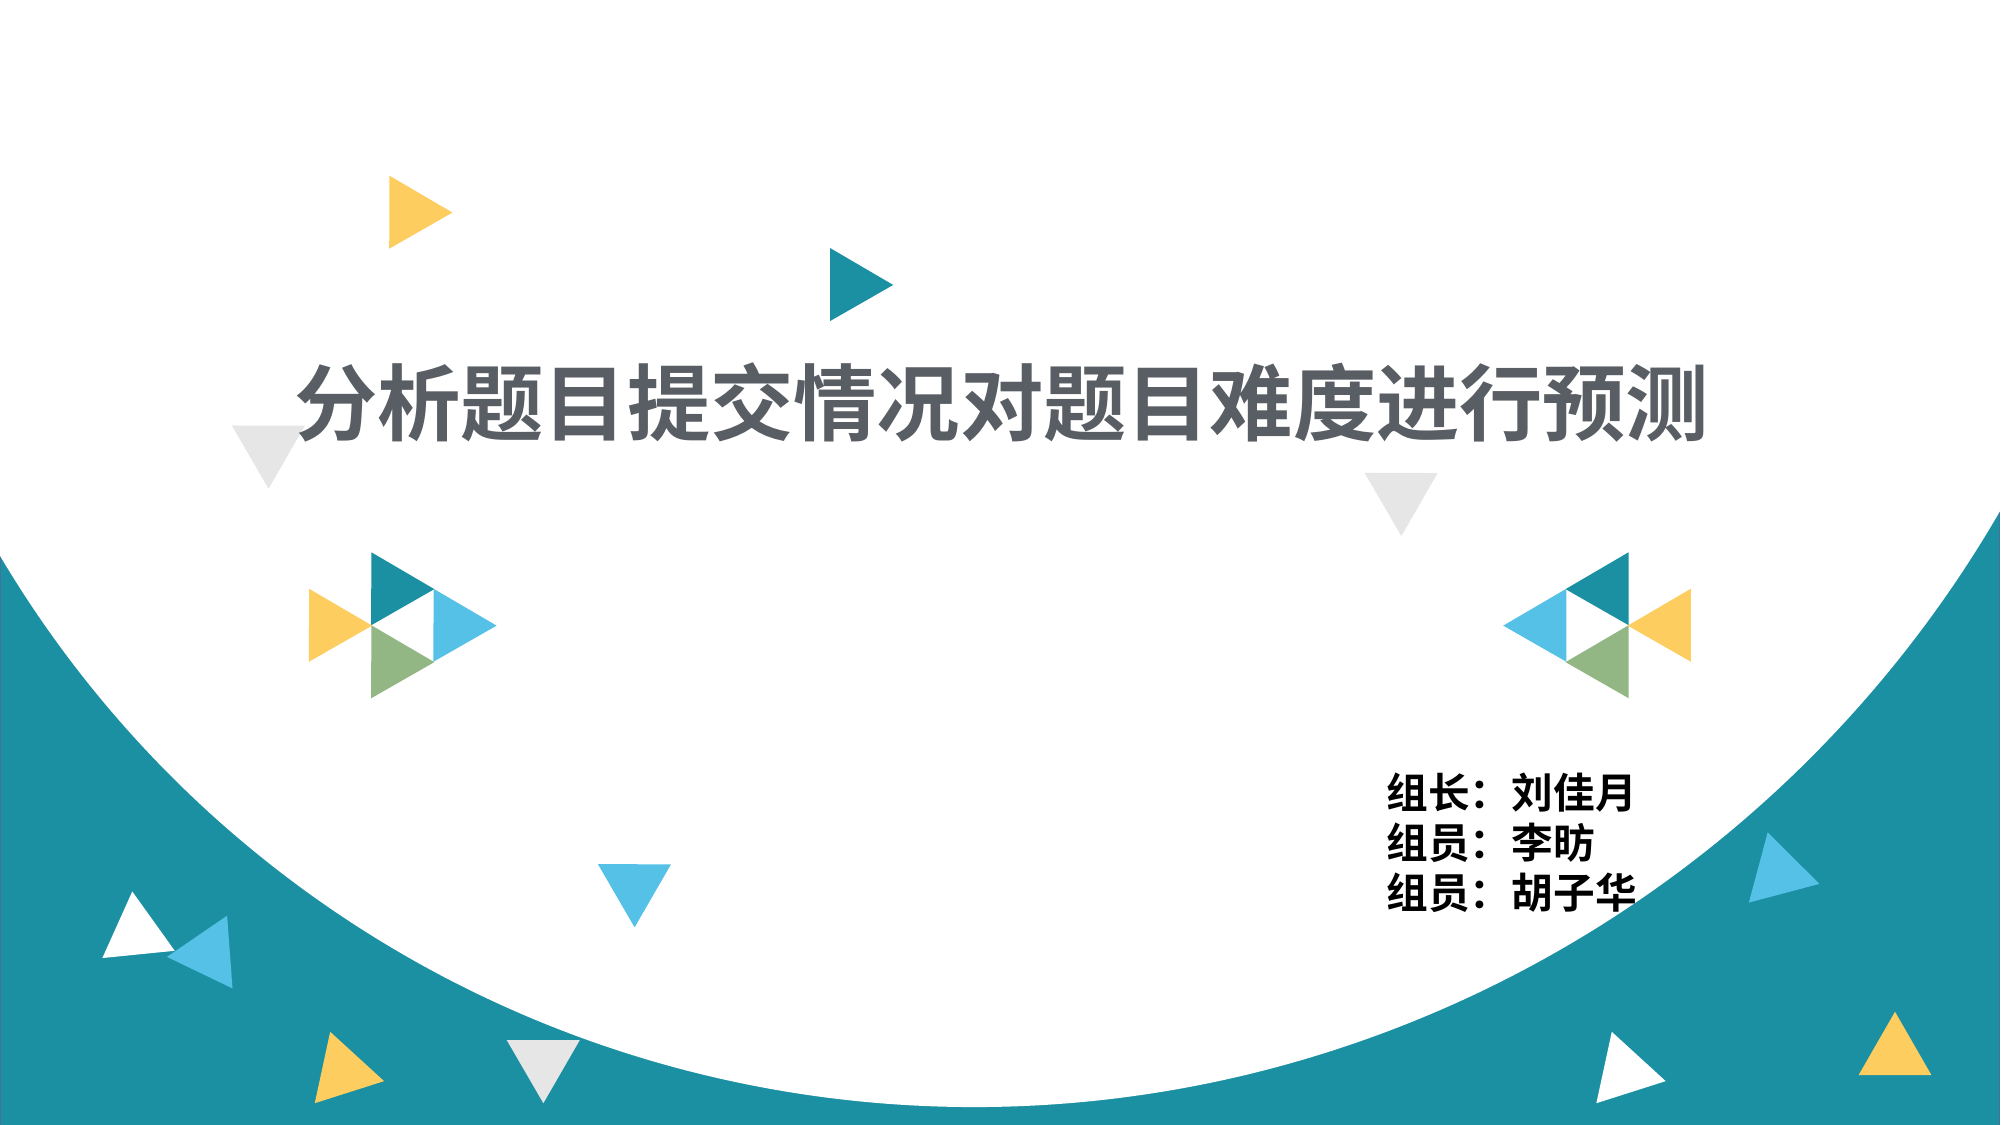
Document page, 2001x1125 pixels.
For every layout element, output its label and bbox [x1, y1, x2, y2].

text_box [1514, 548, 1712, 685]
text_box [288, 548, 486, 685]
text_box [0, 0, 2000, 1125]
